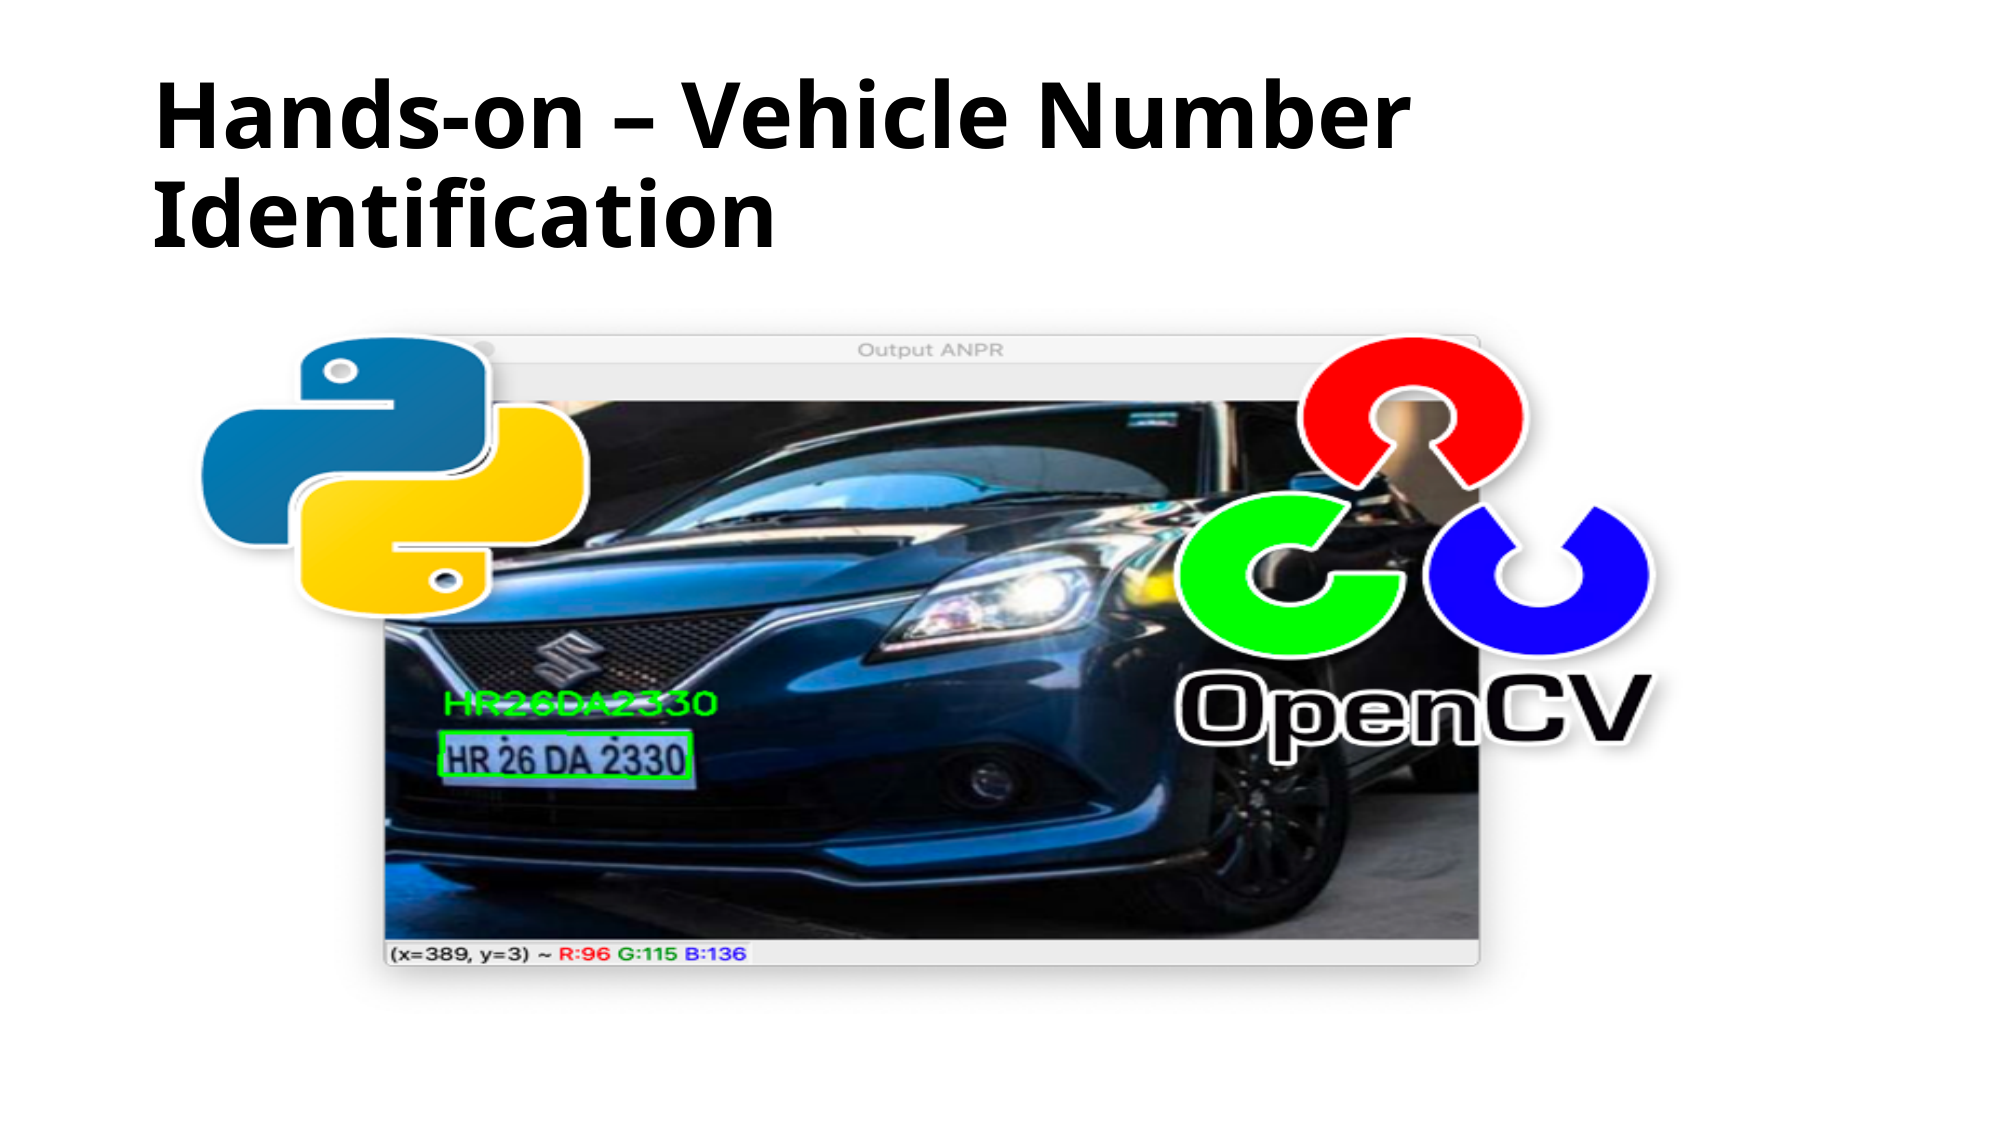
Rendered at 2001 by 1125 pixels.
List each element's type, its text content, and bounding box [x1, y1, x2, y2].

picture [176, 308, 1689, 1014]
title Hands-on – Vehicle Number Identification [137, 59, 1863, 278]
